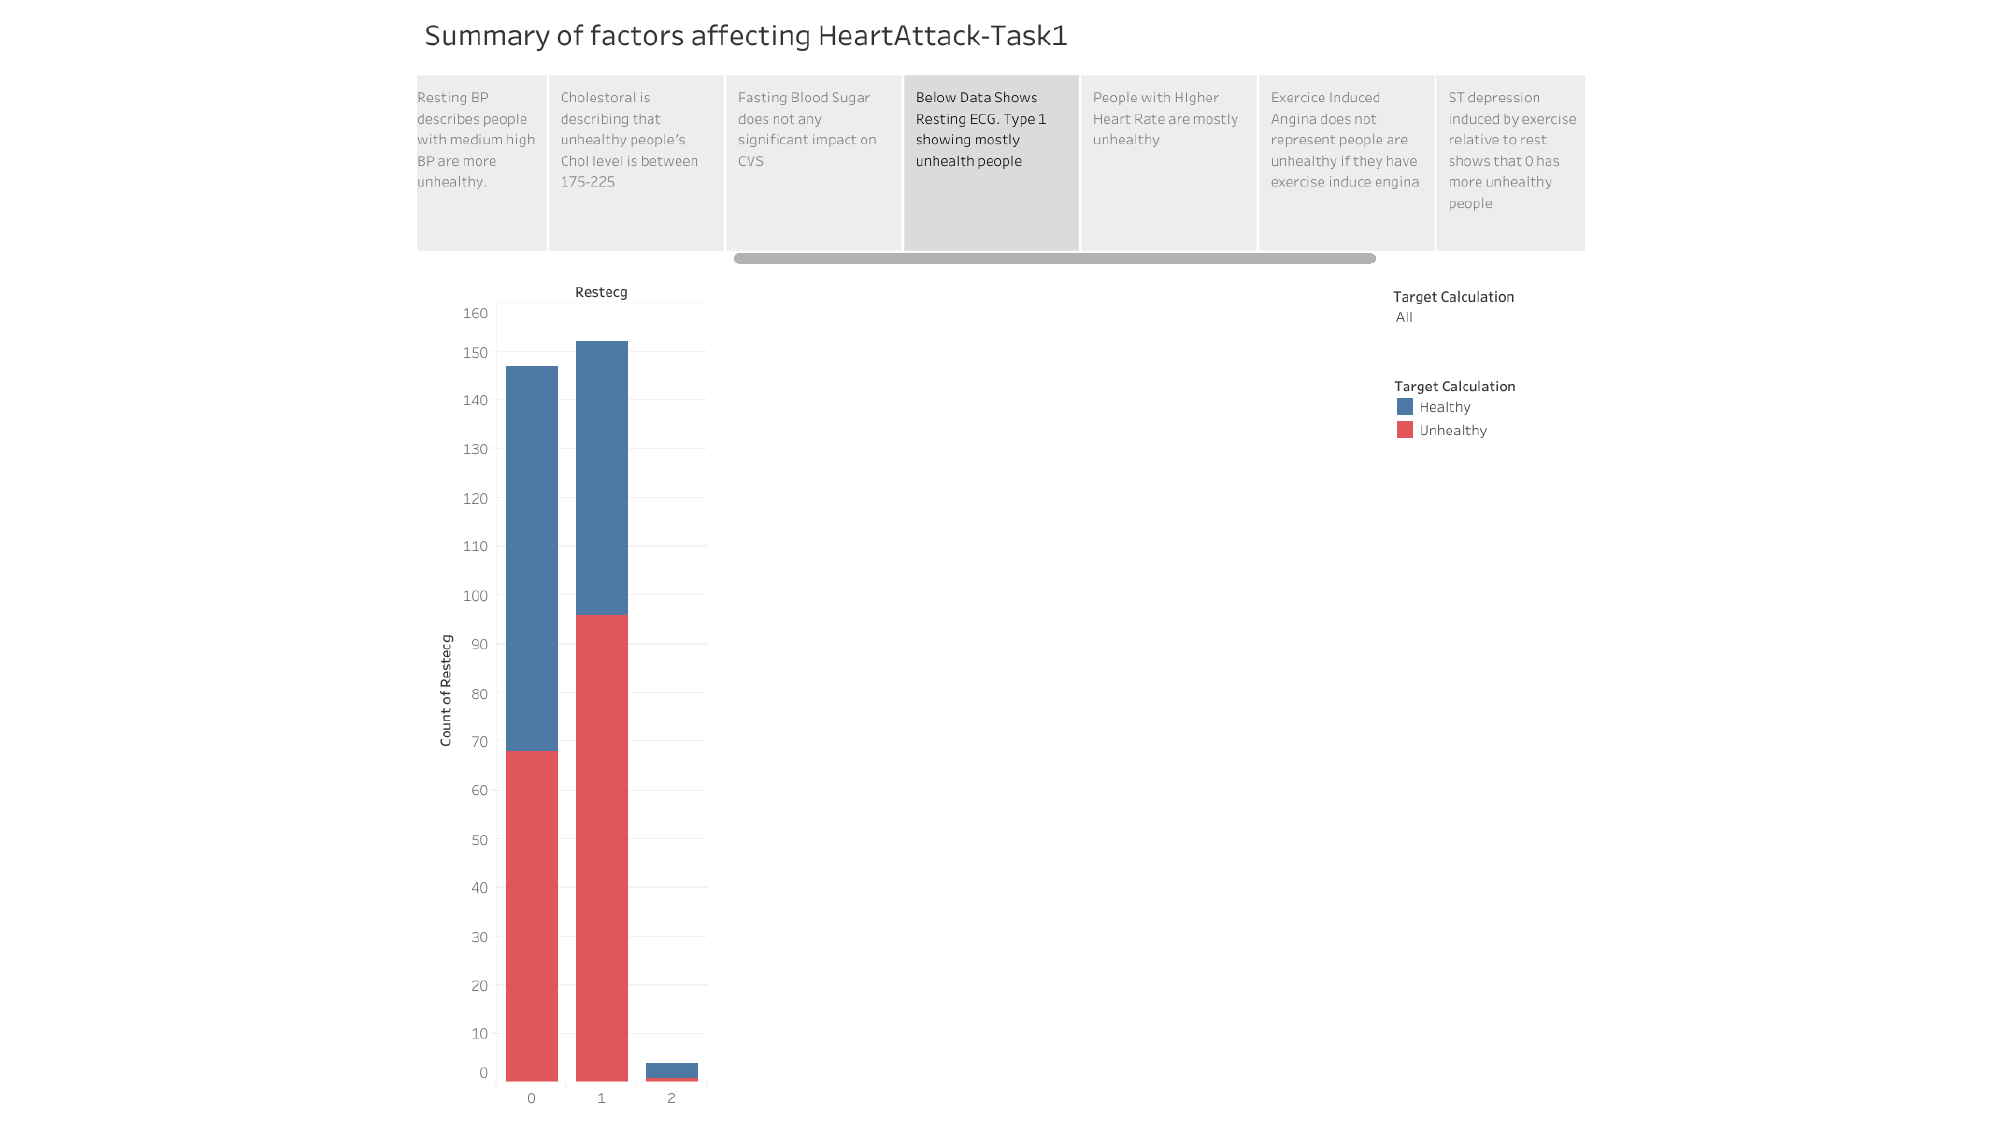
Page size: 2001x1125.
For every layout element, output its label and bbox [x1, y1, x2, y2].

picture [407, 0, 1593, 1125]
